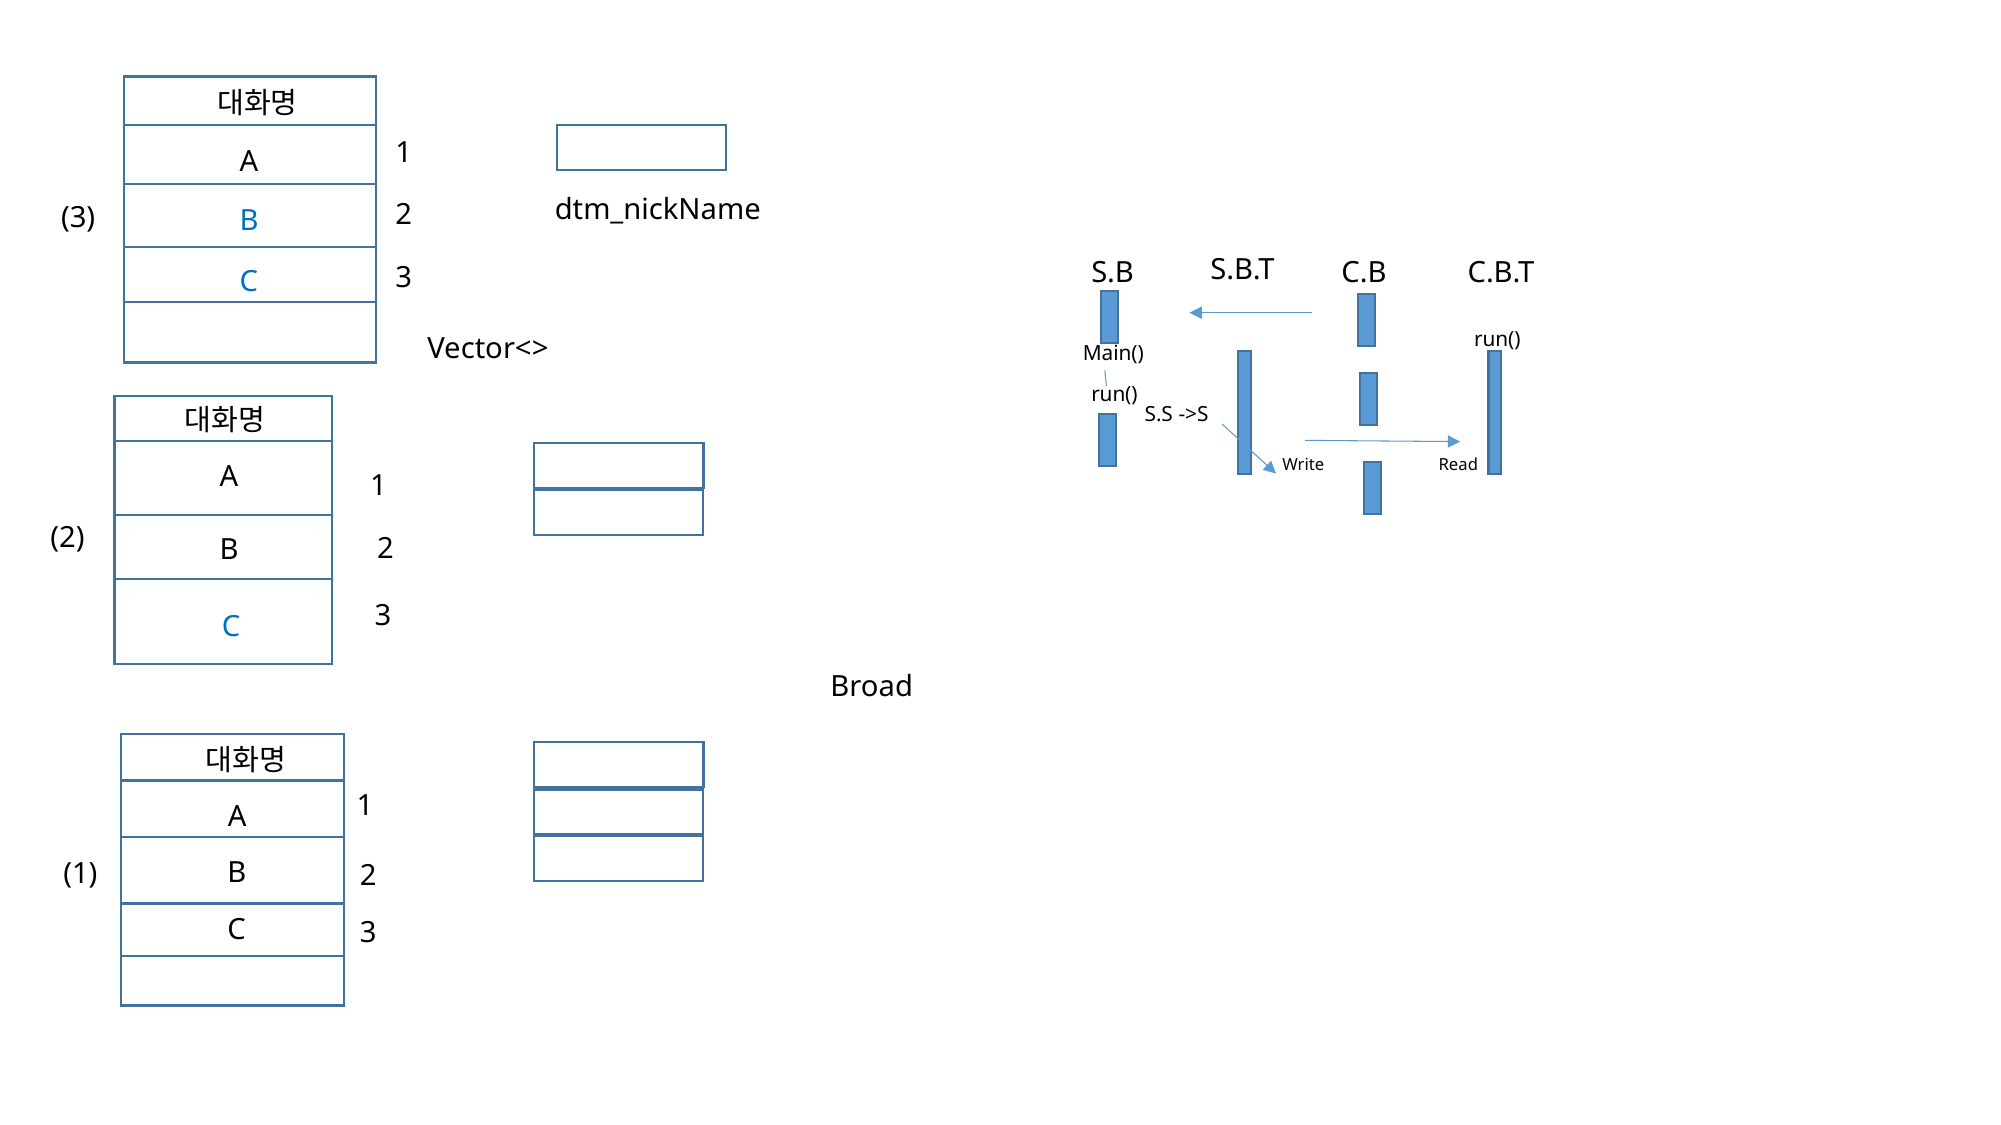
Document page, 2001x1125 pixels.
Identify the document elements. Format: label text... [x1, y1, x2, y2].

text_box 2 [362, 522, 438, 572]
text_box run() [1076, 373, 1185, 413]
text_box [123, 76, 376, 363]
text_box 1 [380, 125, 456, 176]
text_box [120, 734, 345, 1007]
text_box S.S ->S [1129, 393, 1237, 434]
text_box run() [1459, 317, 1568, 358]
text_box [533, 741, 705, 788]
text_box Main() [1068, 332, 1177, 373]
text_box [1100, 290, 1119, 344]
text_box [1363, 461, 1382, 515]
text_box Vector<> [412, 322, 583, 372]
text_box (3) [46, 191, 122, 242]
text_box 1 [345, 778, 417, 829]
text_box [1222, 424, 1277, 474]
text_box 3 [359, 589, 435, 639]
text_box 2 [380, 188, 456, 238]
text_box [533, 489, 704, 536]
text_box [1487, 358, 1502, 446]
text_box C.B [1326, 246, 1424, 296]
text_box [533, 835, 704, 882]
text_box [1357, 293, 1376, 347]
text_box S.B.T [1195, 242, 1293, 293]
text_box 3 [345, 906, 421, 956]
text_box dtm_nickName [540, 183, 853, 233]
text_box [114, 394, 332, 665]
text_box Write [1267, 446, 1376, 481]
text_box C.B.T [1452, 246, 1550, 296]
text_box [533, 442, 705, 489]
text_box Broad [815, 660, 1129, 710]
text_box [1098, 413, 1117, 467]
text_box [556, 124, 727, 171]
text_box S.B [1076, 246, 1174, 296]
text_box (2) [35, 511, 111, 561]
text_box (1) [48, 846, 120, 897]
text_box [533, 788, 704, 835]
text_box 1 [355, 458, 431, 509]
text_box Read [1423, 446, 1533, 481]
text_box 3 [380, 250, 456, 301]
text_box 2 [345, 848, 421, 899]
text_box [1237, 350, 1252, 424]
text_box [1359, 372, 1378, 426]
